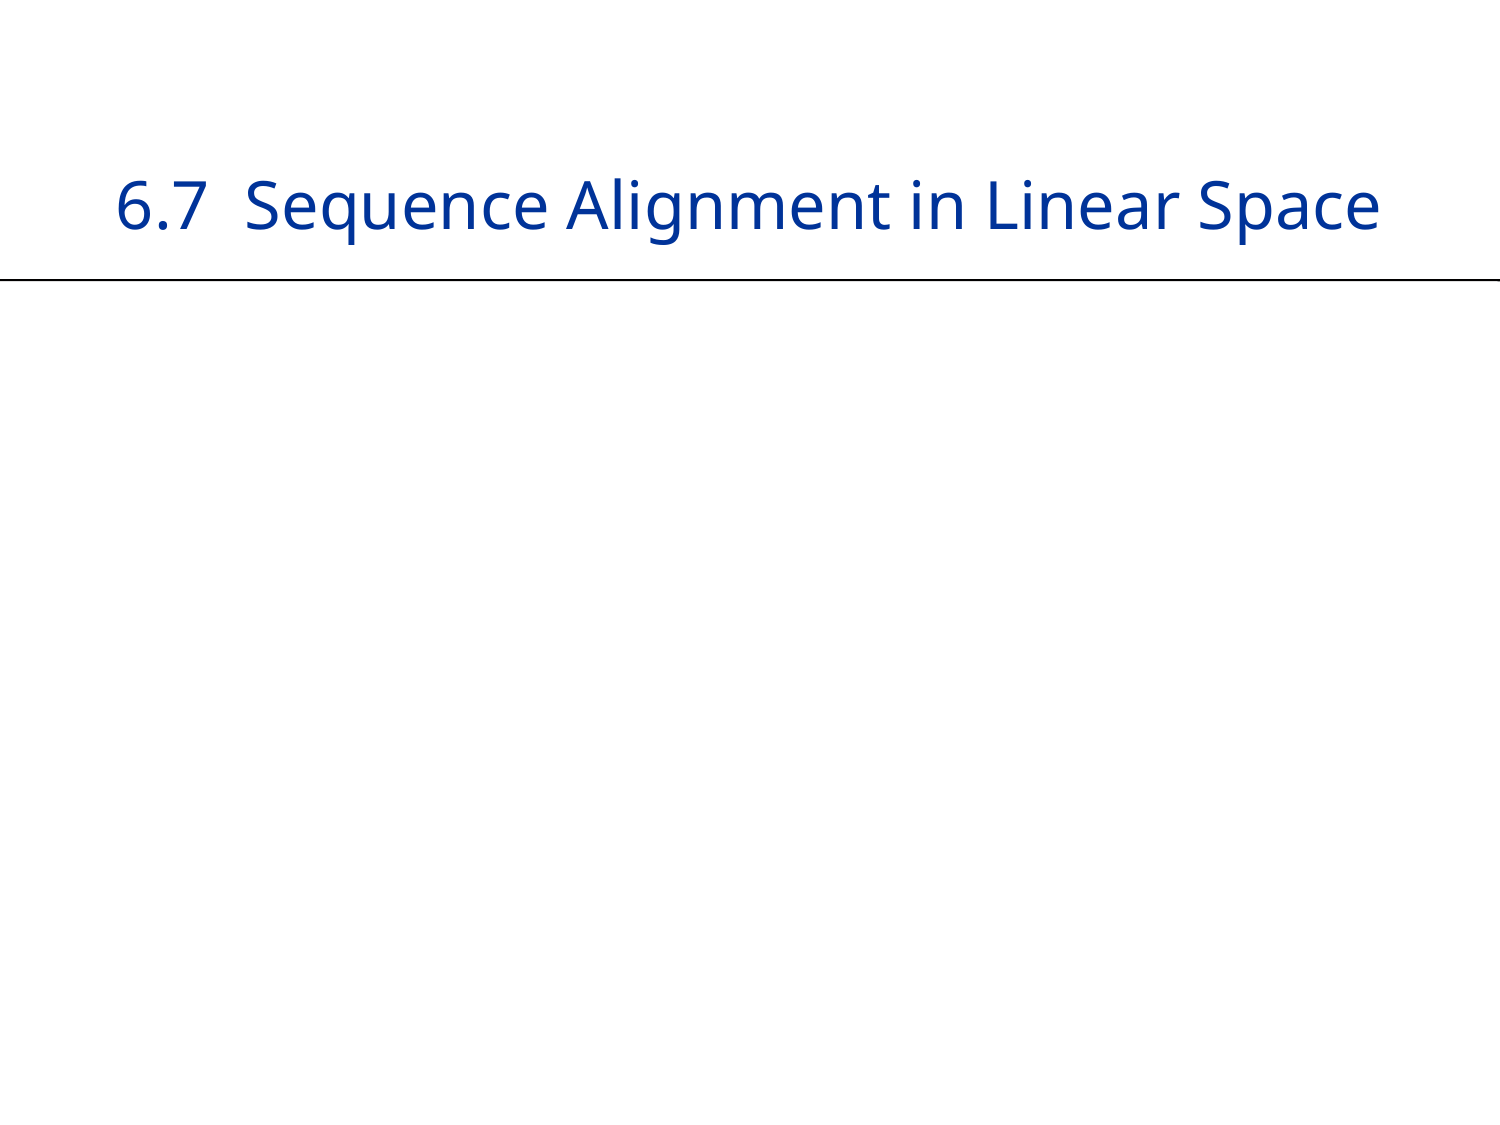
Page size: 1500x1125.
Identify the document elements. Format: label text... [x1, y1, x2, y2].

title 6.7 Sequence Alignment in Linear Space [0, 0, 1500, 250]
